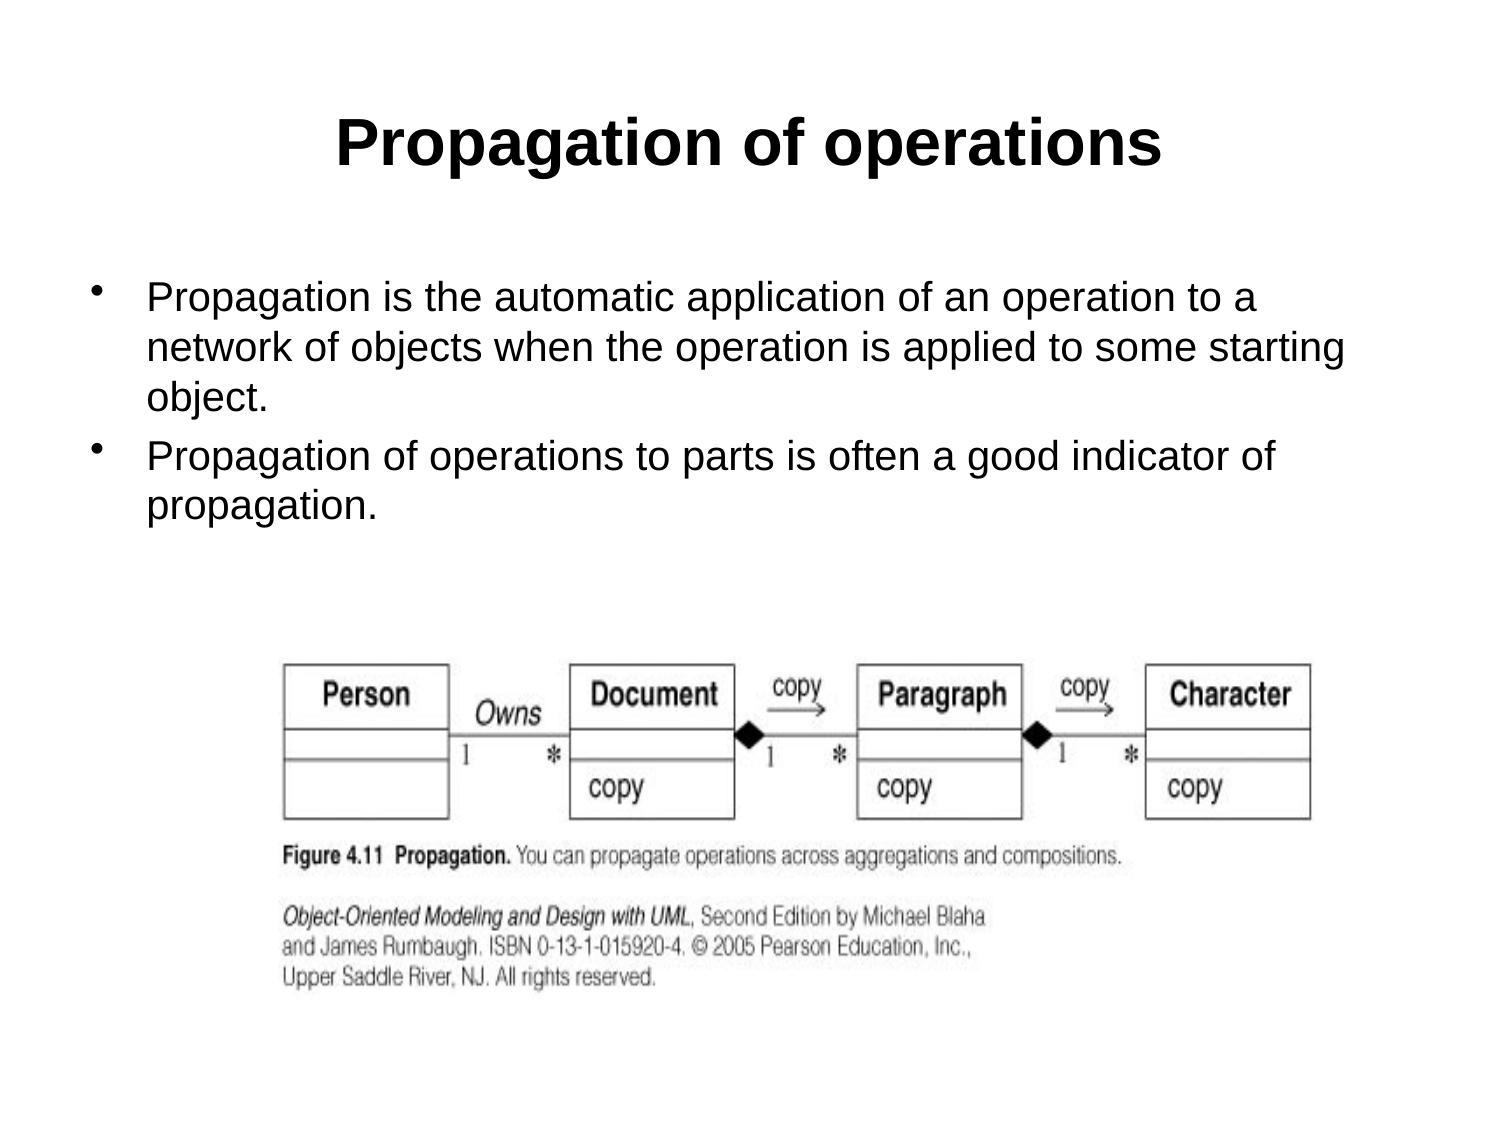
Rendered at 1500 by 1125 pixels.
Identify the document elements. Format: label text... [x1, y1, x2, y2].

list Propagation is the automatic application of an operation to a network of objects when the operation is applied to some starting object. Propagation of operations to parts is often a good indicator of propagation. [74, 262, 1426, 1006]
picture [265, 639, 1330, 1000]
title Propagation of operations [74, 44, 1426, 233]
